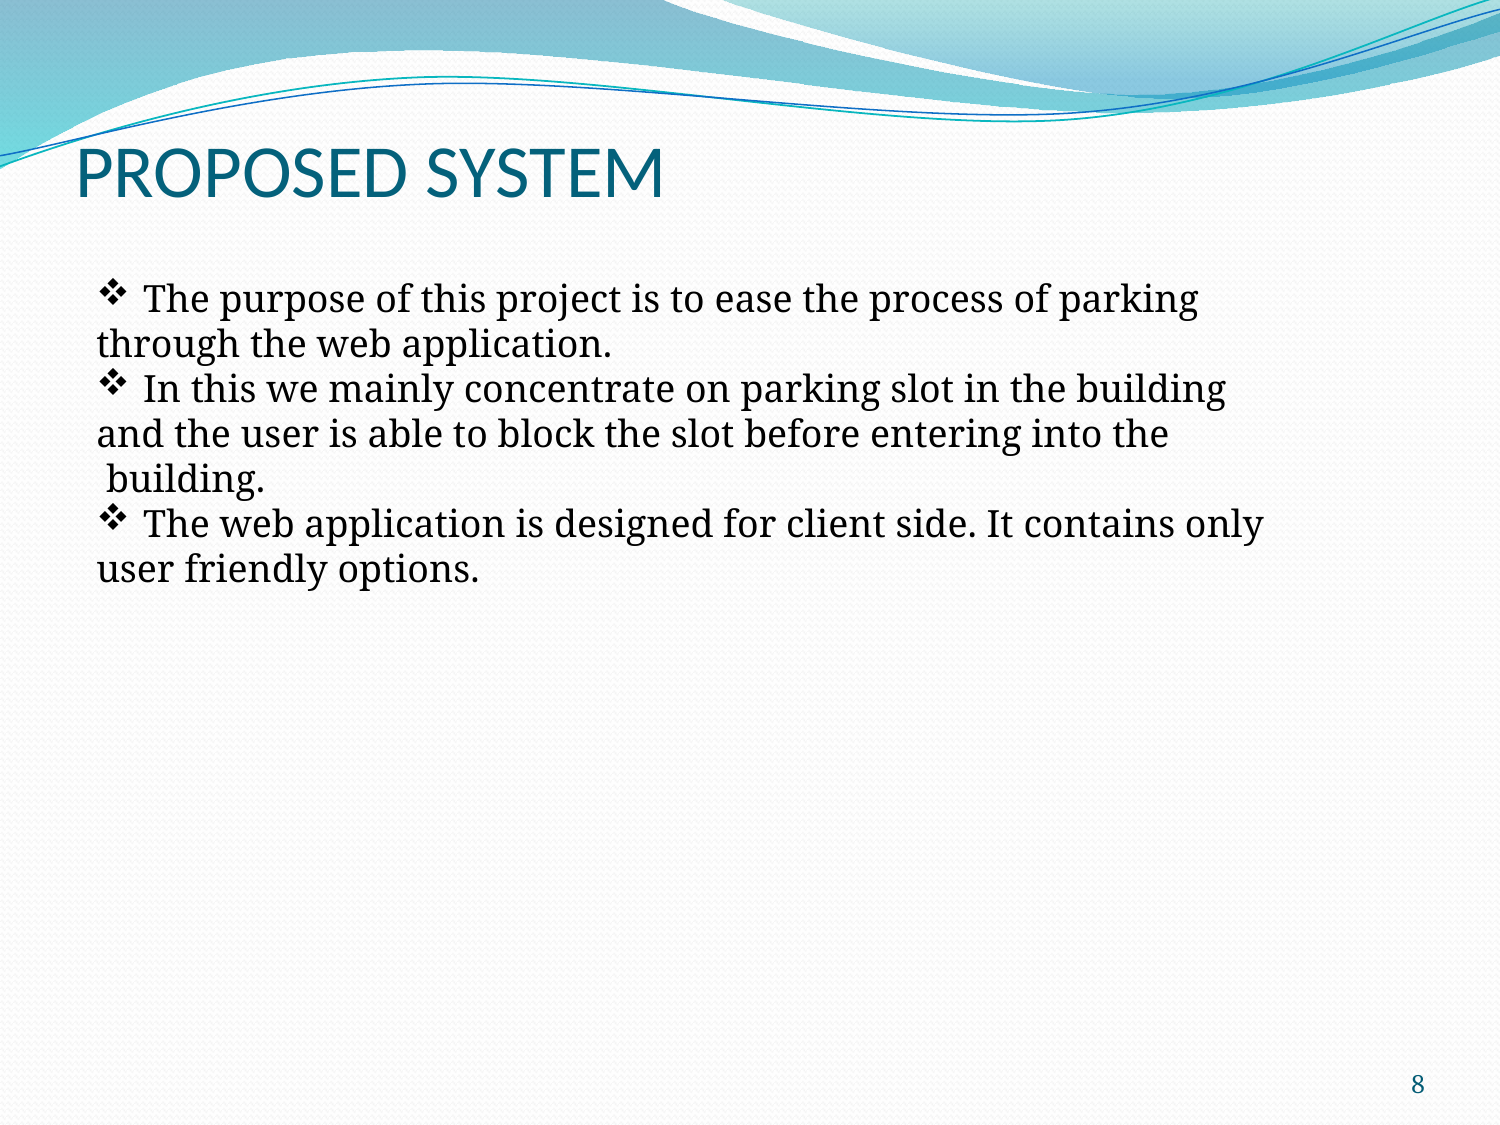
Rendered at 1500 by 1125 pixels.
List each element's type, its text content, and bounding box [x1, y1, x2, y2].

text_box The purpose of this project is to ease the process of parking through the web application. In this we mainly concentrate on parking slot in the building and the user is able to block the slot before entering into the building. The web application is designed for client side. It contains only user friendly options. [81, 267, 1290, 597]
slide_number 8 [1299, 1042, 1425, 1103]
title PROPOSED SYSTEM [75, 115, 1438, 303]
